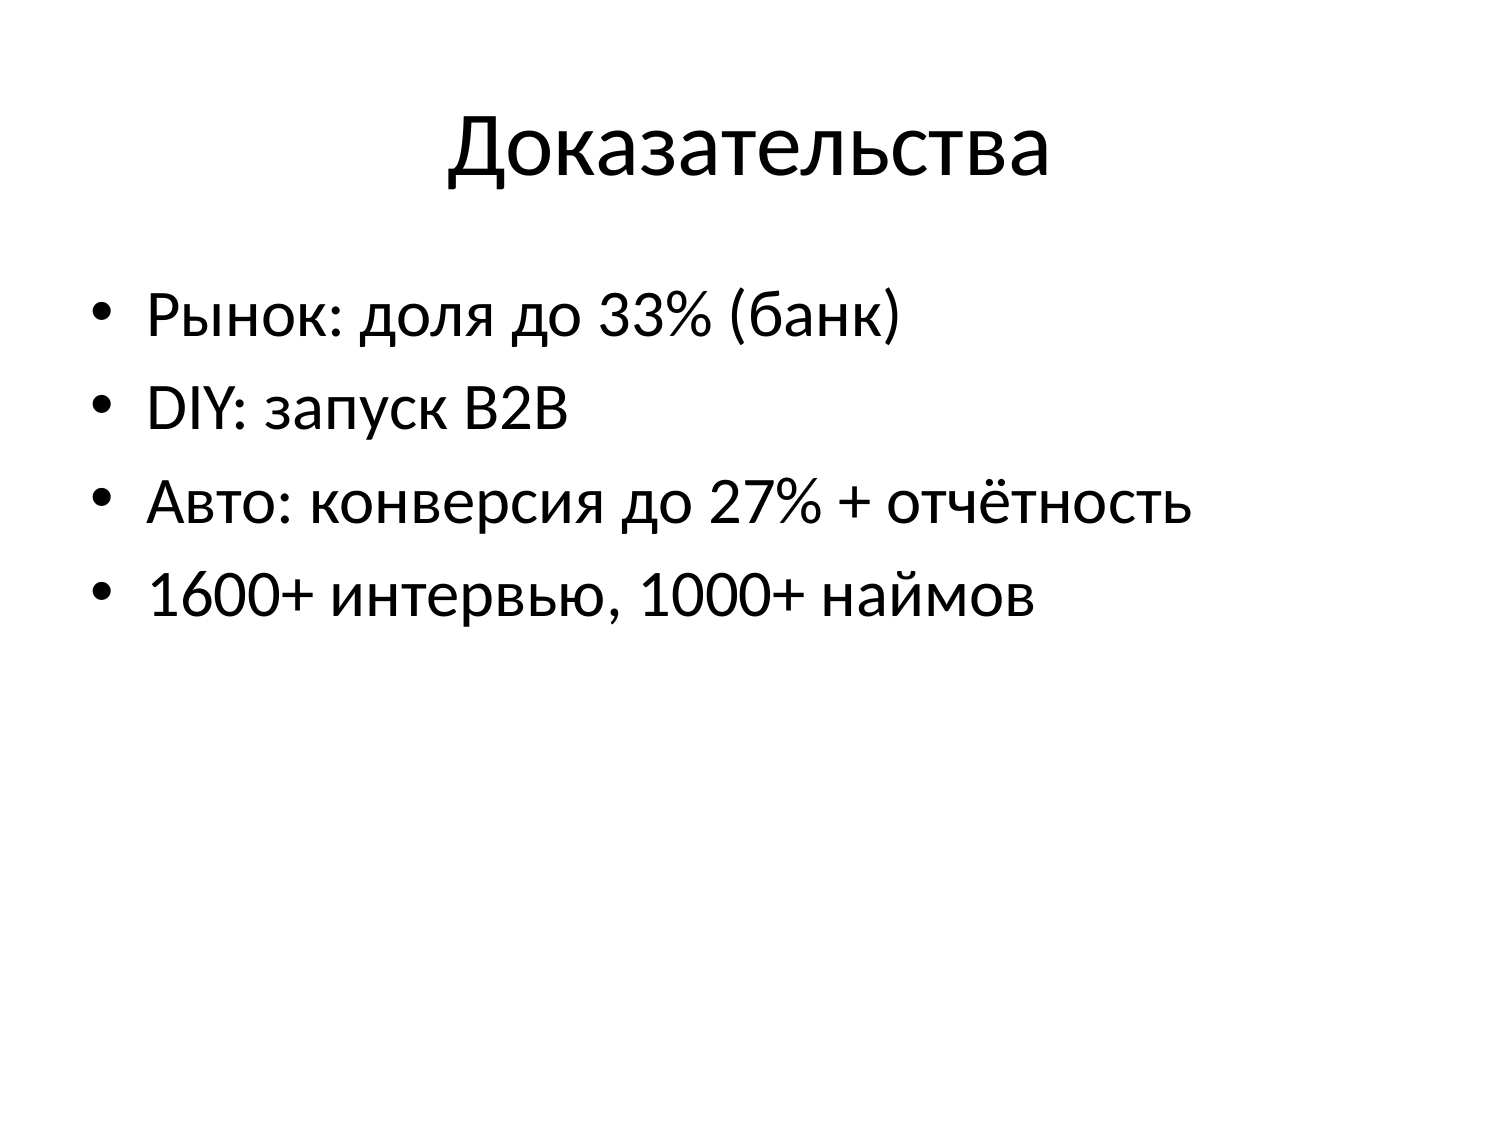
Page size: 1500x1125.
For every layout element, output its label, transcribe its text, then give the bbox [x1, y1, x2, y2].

list Рынок: доля до 33% (банк) DIY: запуск B2B Авто: конверсия до 27% + отчётность 1600+ интервью, 1000+ наймов [75, 262, 1425, 1005]
title Доказательства [75, 45, 1425, 233]
